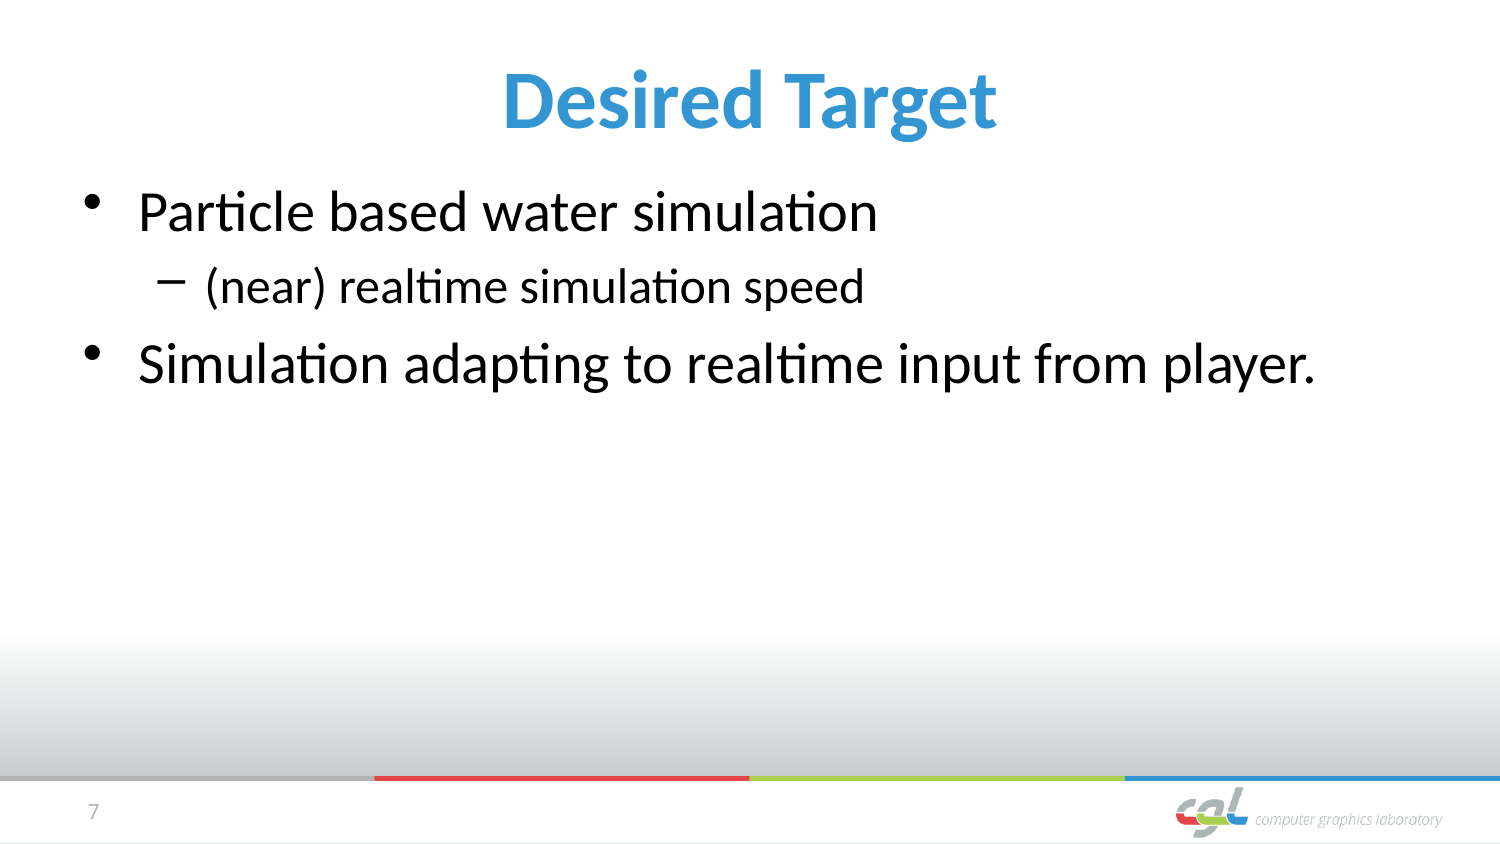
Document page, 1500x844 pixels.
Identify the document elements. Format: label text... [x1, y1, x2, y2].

slide_number 7 [52, 800, 136, 824]
text_box Particle based water simulation (near) realtime simulation speed Simulation adapting to realtime input from player. [52, 143, 1448, 754]
title Desired Target [52, 0, 1449, 116]
picture [0, 776, 1500, 844]
